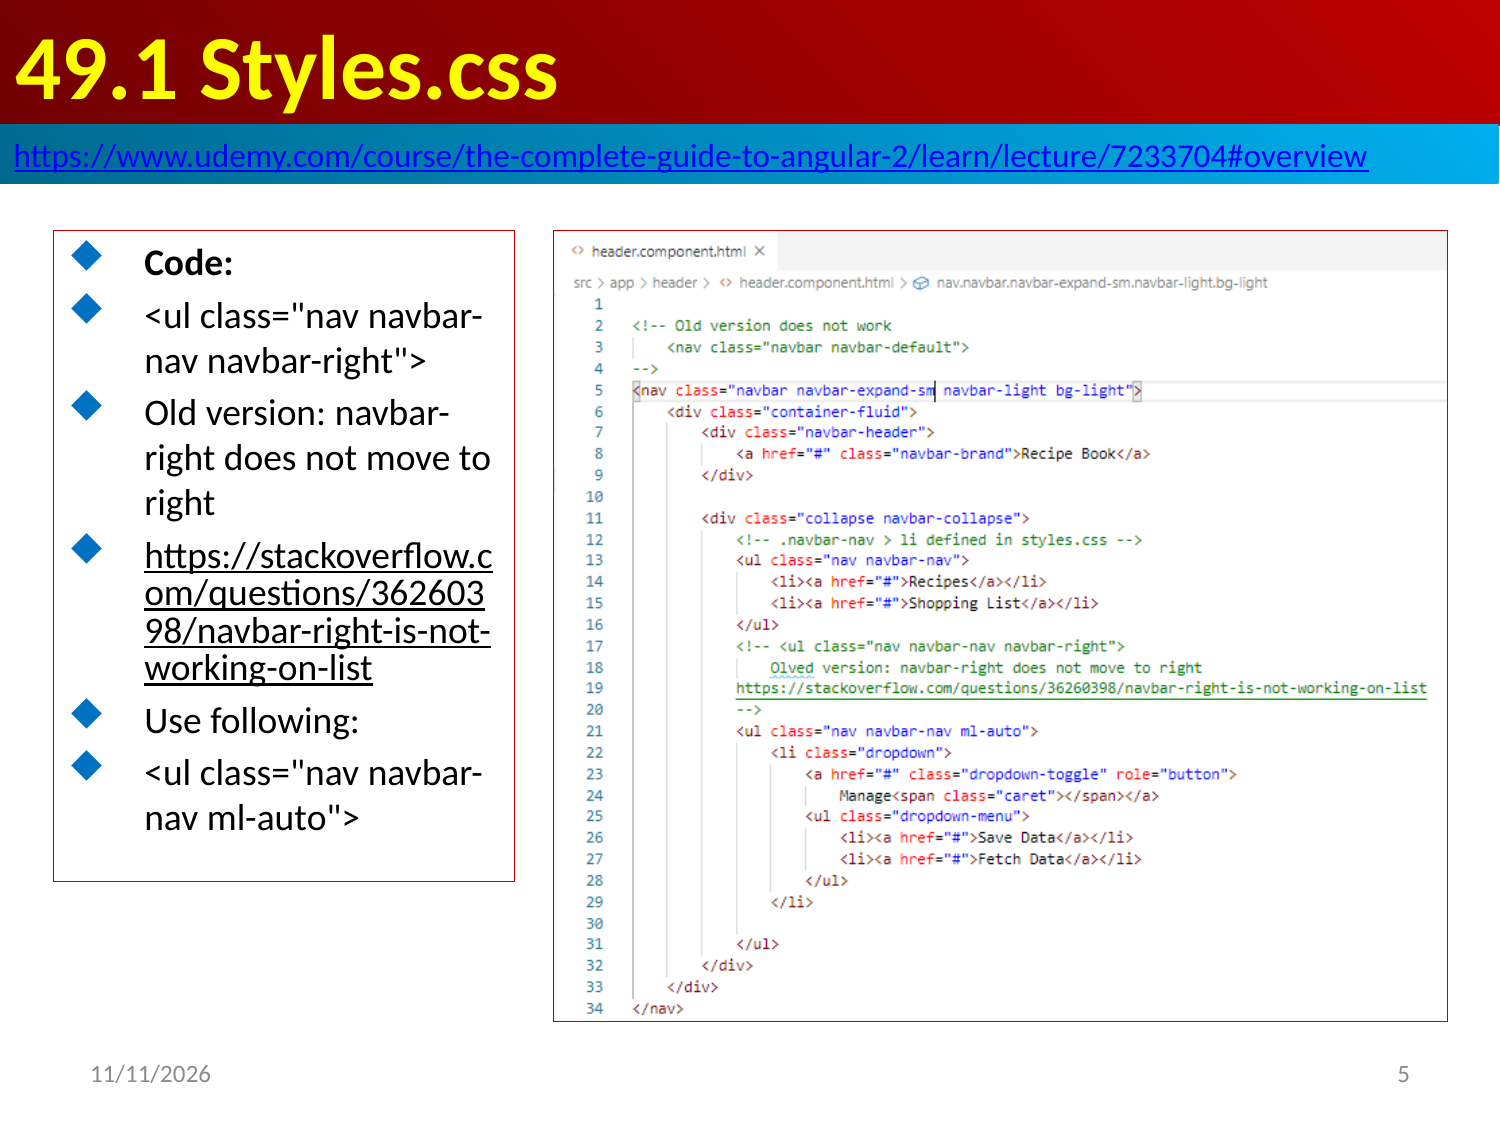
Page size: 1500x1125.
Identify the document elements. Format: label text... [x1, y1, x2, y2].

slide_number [75, 1042, 425, 1103]
slide_number 5 [1074, 1042, 1425, 1103]
text_box https://www.udemy.com/course/the-complete-guide-to-angular-2/learn/lecture/7233704#overview [0, 124, 1499, 184]
picture [553, 230, 1448, 1022]
subtitle Code: <ul class="nav navbar-nav navbar-right"> Old version: navbar-right does not move to right https://stackoverflow.com/questions/36260398/navbar-right-is-not-working-on-list Use following: <ul class="nav navbar-nav ml-auto"> [53, 230, 515, 882]
title 49.1 Styles.css [0, 0, 1500, 126]
